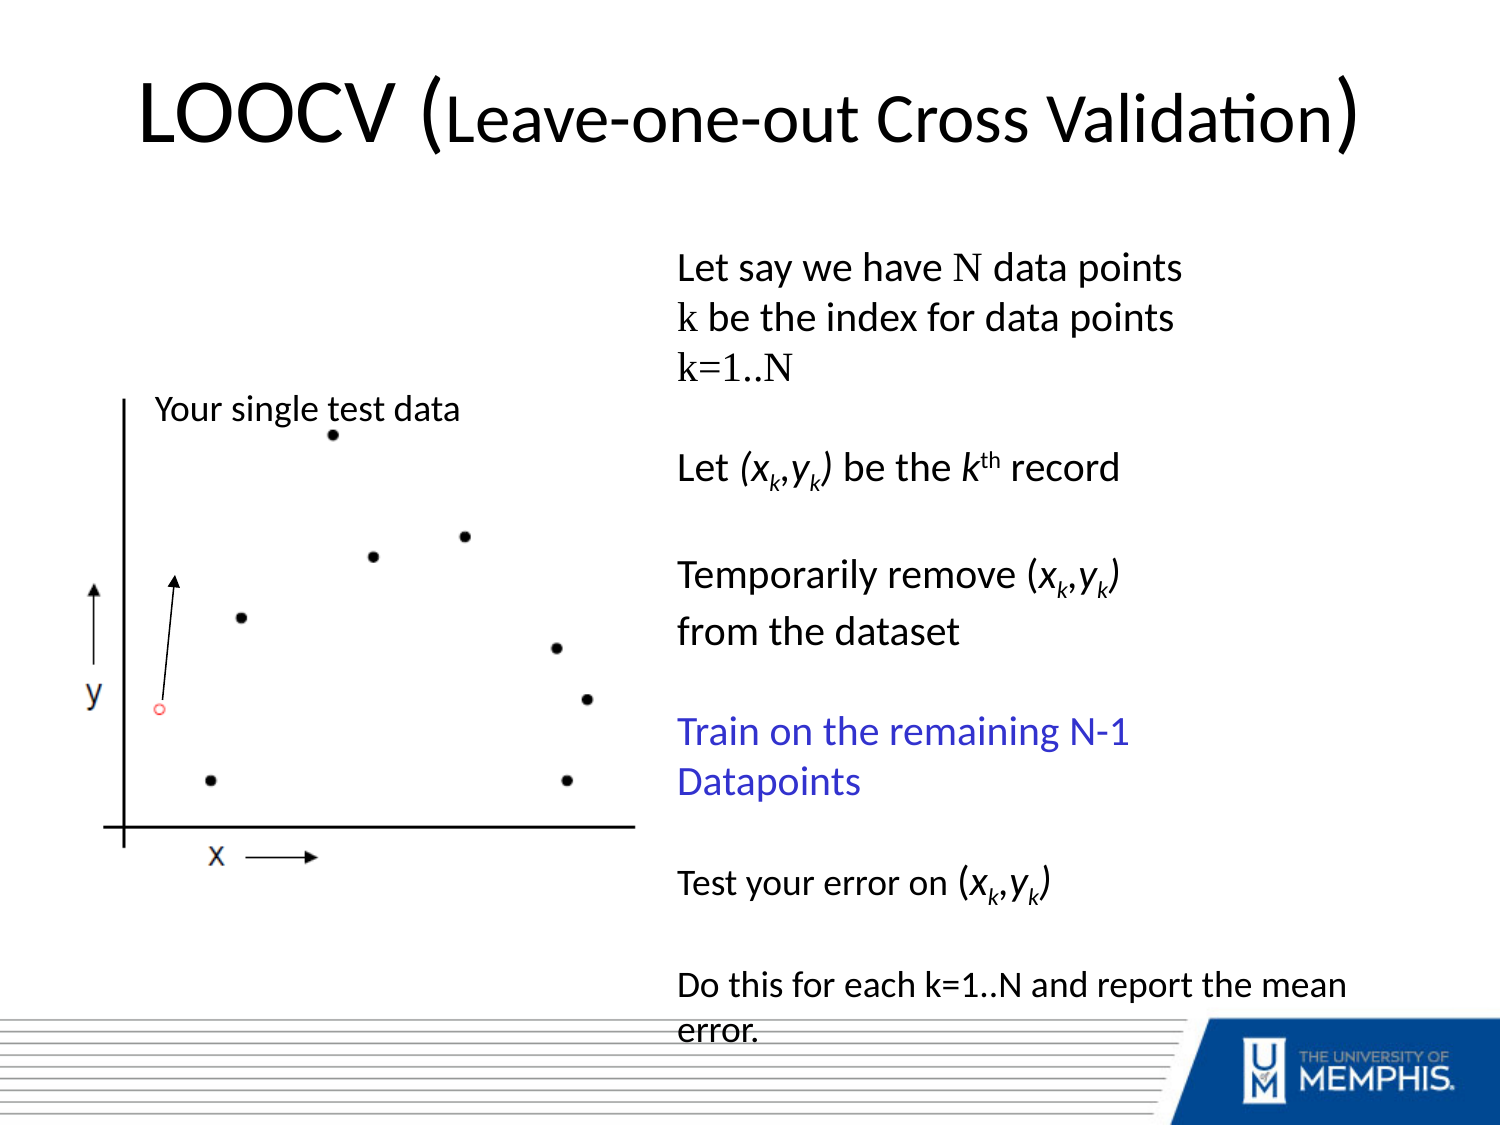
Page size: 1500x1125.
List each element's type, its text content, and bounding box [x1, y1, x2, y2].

title LOOCV (Leave-one-out Cross Validation) [75, 12, 1425, 200]
picture [0, 0, 1500, 1125]
text_box Let say we have N data points k be the index for data points k=1..N Let (xk,yk) be the kth record Temporarily remove (xk,yk) from the dataset Train on the remaining N-1 Datapoints Test your error on (xk,yk) Do this for each k=1..N and report the mean error. [662, 232, 1425, 1058]
